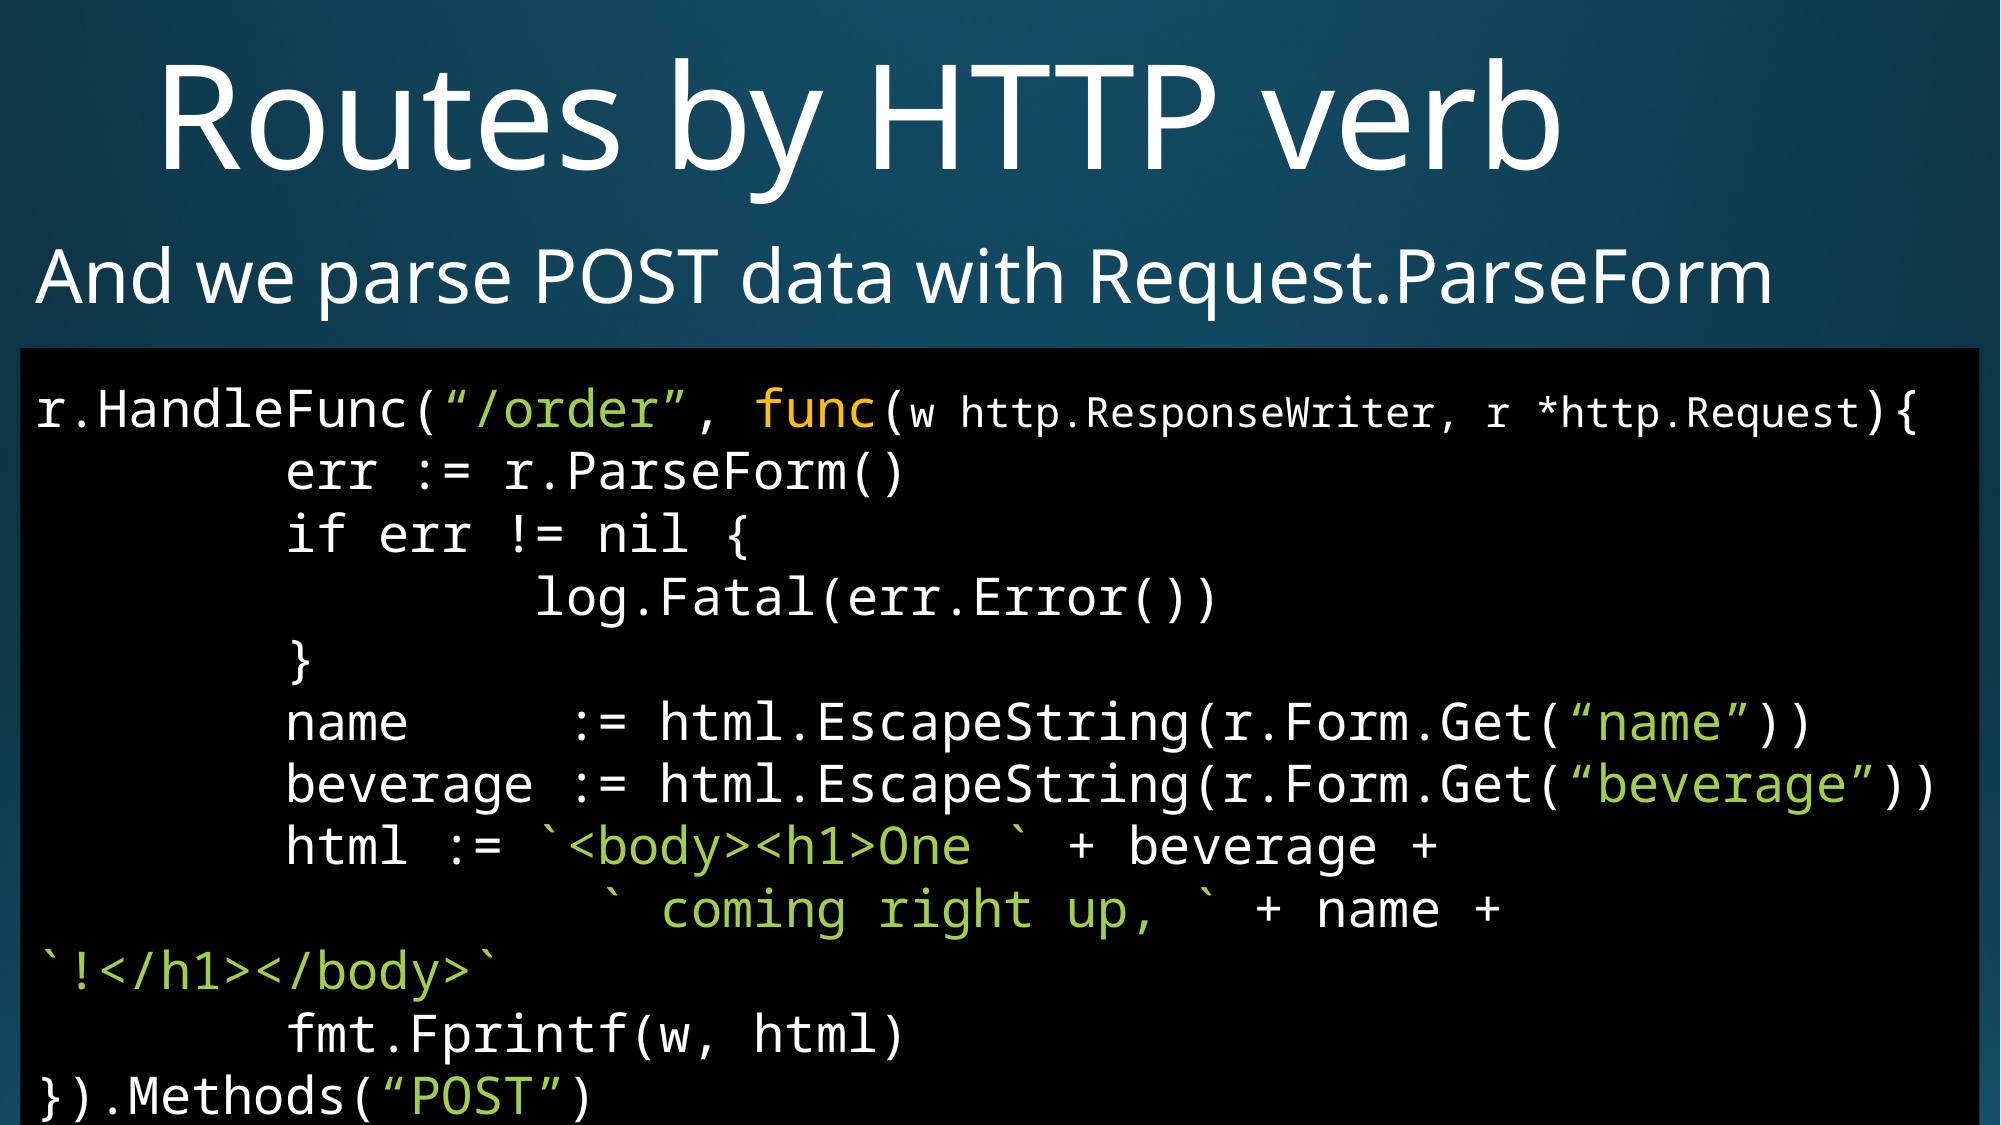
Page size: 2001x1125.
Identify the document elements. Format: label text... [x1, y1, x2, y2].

text_box r.HandleFunc(“/order”, func(w http.ResponseWriter, r *http.Request){ err := r.ParseForm() if err != nil { log.Fatal(err.Error()) } name := html.EscapeString(r.Form.Get(“name”)) beverage := html.EscapeString(r.Form.Get(“beverage”)) html := `<body><h1>One ` + beverage + ` coming right up, ` + name + `!</h1></body>` fmt.Fprintf(w, html) }).Methods(“POST”) [20, 348, 1980, 1125]
list And we parse POST data with Request.ParseForm [20, 231, 1955, 348]
title Routes by HTTP verb [137, 13, 1863, 231]
picture [0, 0, 2001, 1125]
